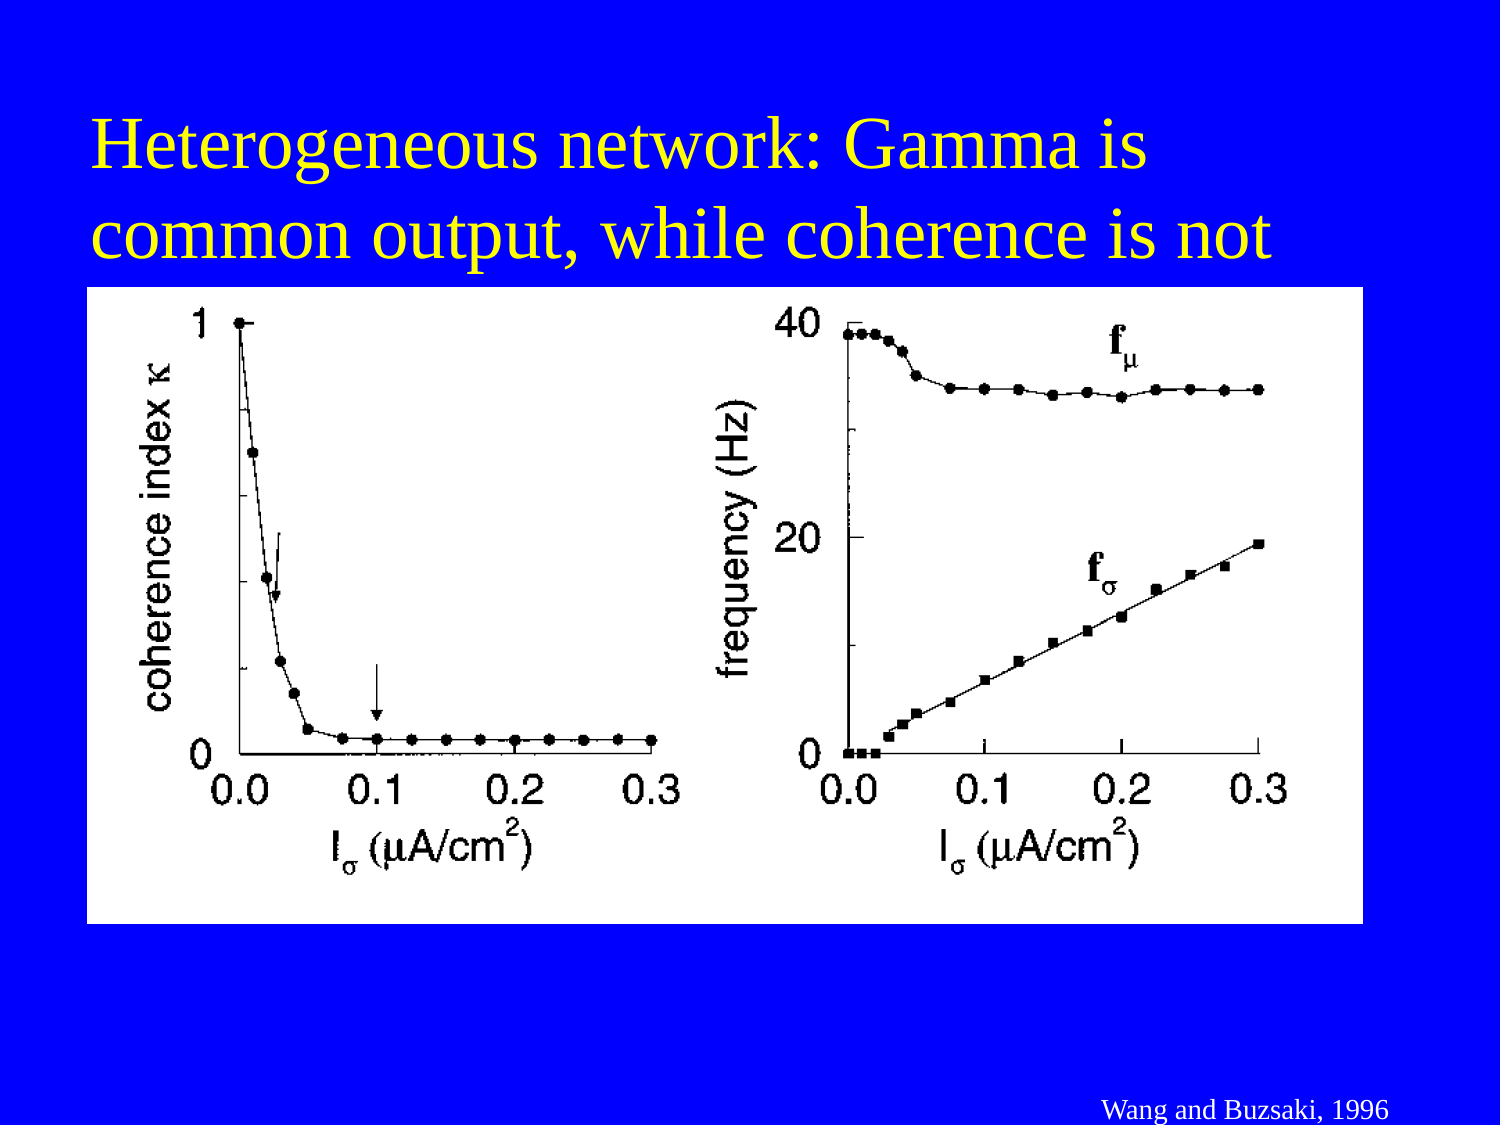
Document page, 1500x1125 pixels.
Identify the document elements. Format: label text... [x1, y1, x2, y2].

text_box Wang and Buzsaki, 1996 [1086, 1049, 1405, 1125]
title Heterogeneous network: Gamma is common output, while coherence is not [75, 62, 1350, 282]
picture [87, 287, 1363, 925]
